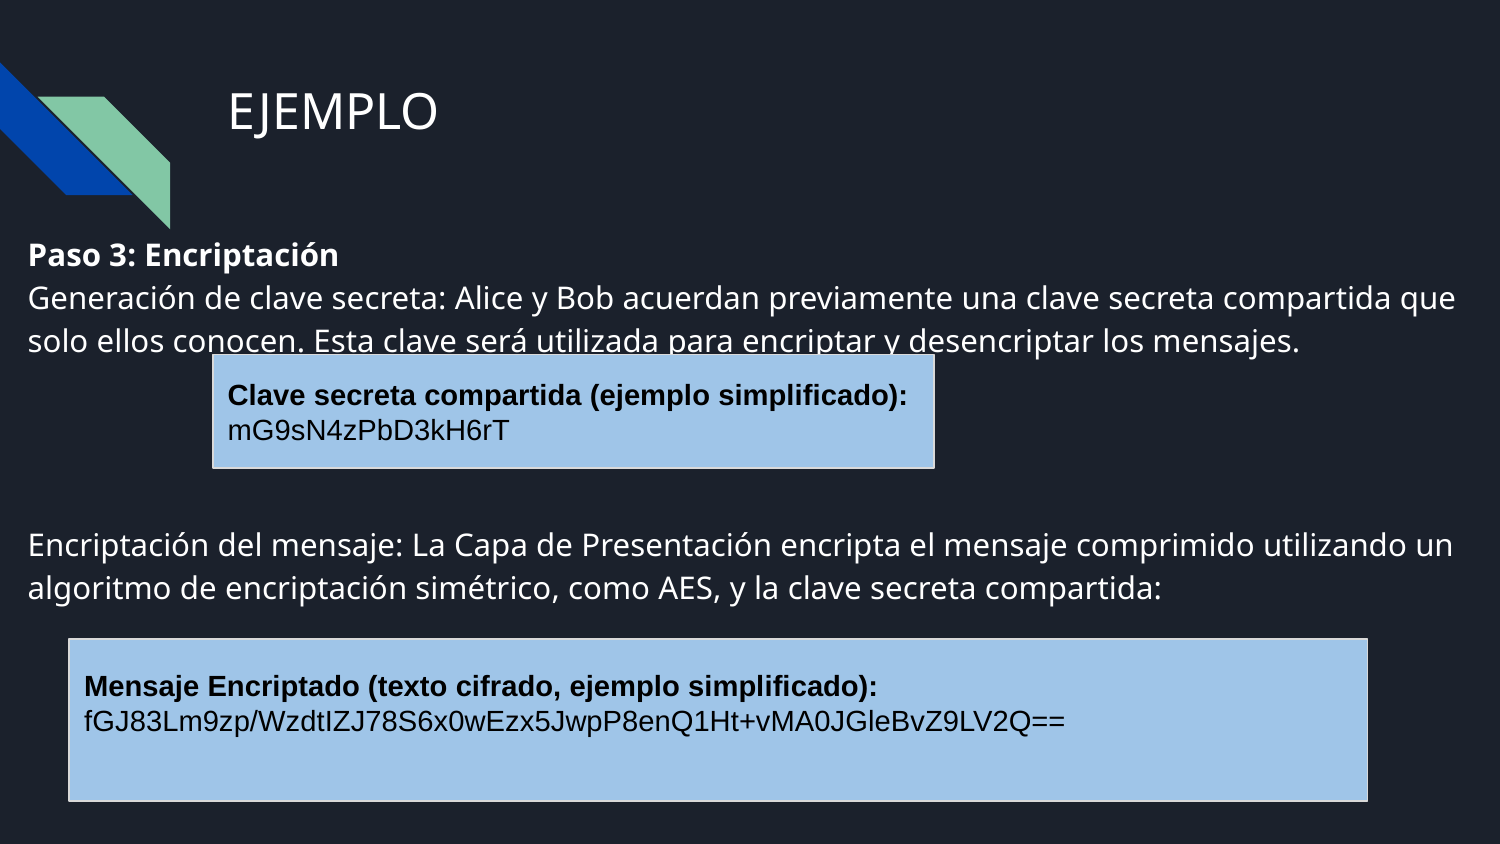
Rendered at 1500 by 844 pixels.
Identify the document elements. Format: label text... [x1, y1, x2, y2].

title EJEMPLO [212, 64, 1368, 214]
list Paso 3: Encriptación Generación de clave secreta: Alice y Bob acuerdan previamente una clave secreta compartida que solo ellos conocen. Esta clave será utilizada para encriptar y desencriptar los mensajes. Encriptación del mensaje: La Capa de Presentación encripta el mensaje comprimido utilizando un algoritmo de encriptación simétrico, como AES, y la clave secreta compartida: [12, 214, 1488, 802]
text_box Clave secreta compartida (ejemplo simplificado): mG9sN4zPbD3kH6rT [212, 354, 934, 469]
text_box Mensaje Encriptado (texto cifrado, ejemplo simplificado): fGJ83Lm9zp/WzdtIZJ78S6x0wEzx5JwpP8enQ1Ht+vMA0JGleBvZ9LV2Q== [69, 639, 1368, 802]
